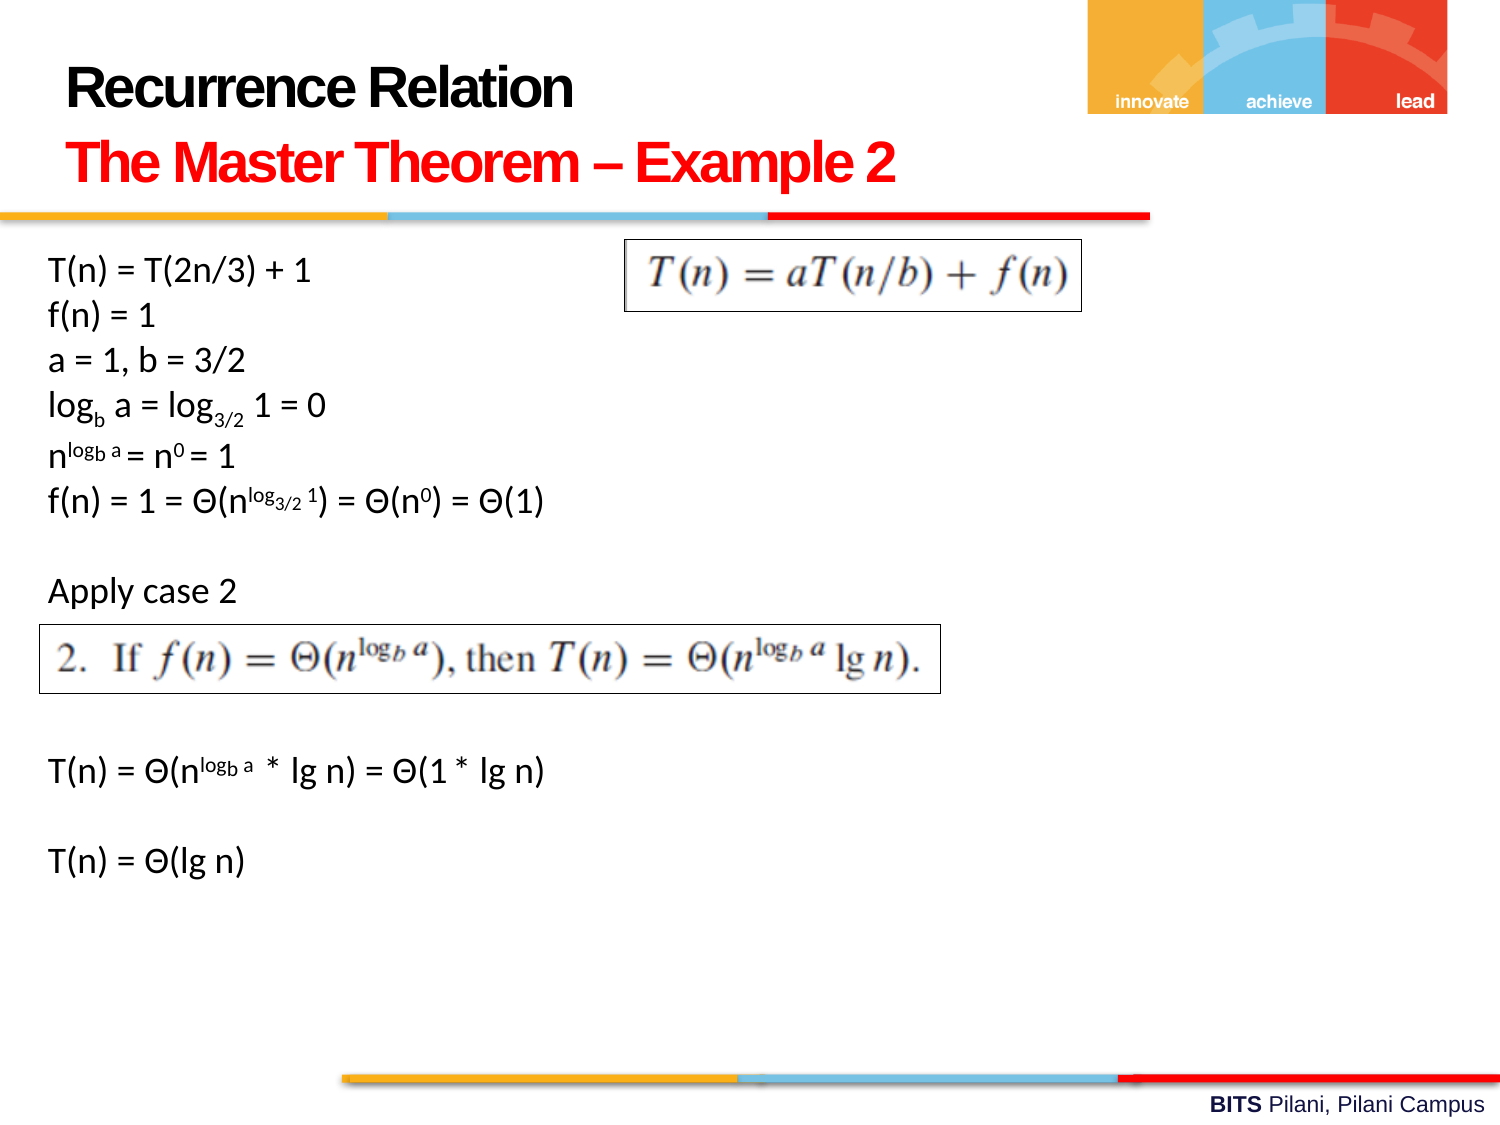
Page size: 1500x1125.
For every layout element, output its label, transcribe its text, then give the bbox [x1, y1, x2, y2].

picture [624, 239, 1082, 312]
text_box T(n) = T(2n/3) + 1 f(n) = 1 a = 1, b = 3/2 logb a = log3/2 1 = 0 nlogb a = n0 = 1 f(n) = 1 = Θ(nlog3/2 1) = Θ(n0) = Θ(1) Apply case 2 T(n) = Θ(nlogb a * lg n) = Θ(1 * lg n) T(n) = Θ(lg n) [33, 237, 1350, 934]
picture [1087, 0, 1448, 114]
picture [38, 624, 941, 694]
list Recurrence Relation The Master Theorem – Example 2 [50, 24, 1238, 213]
